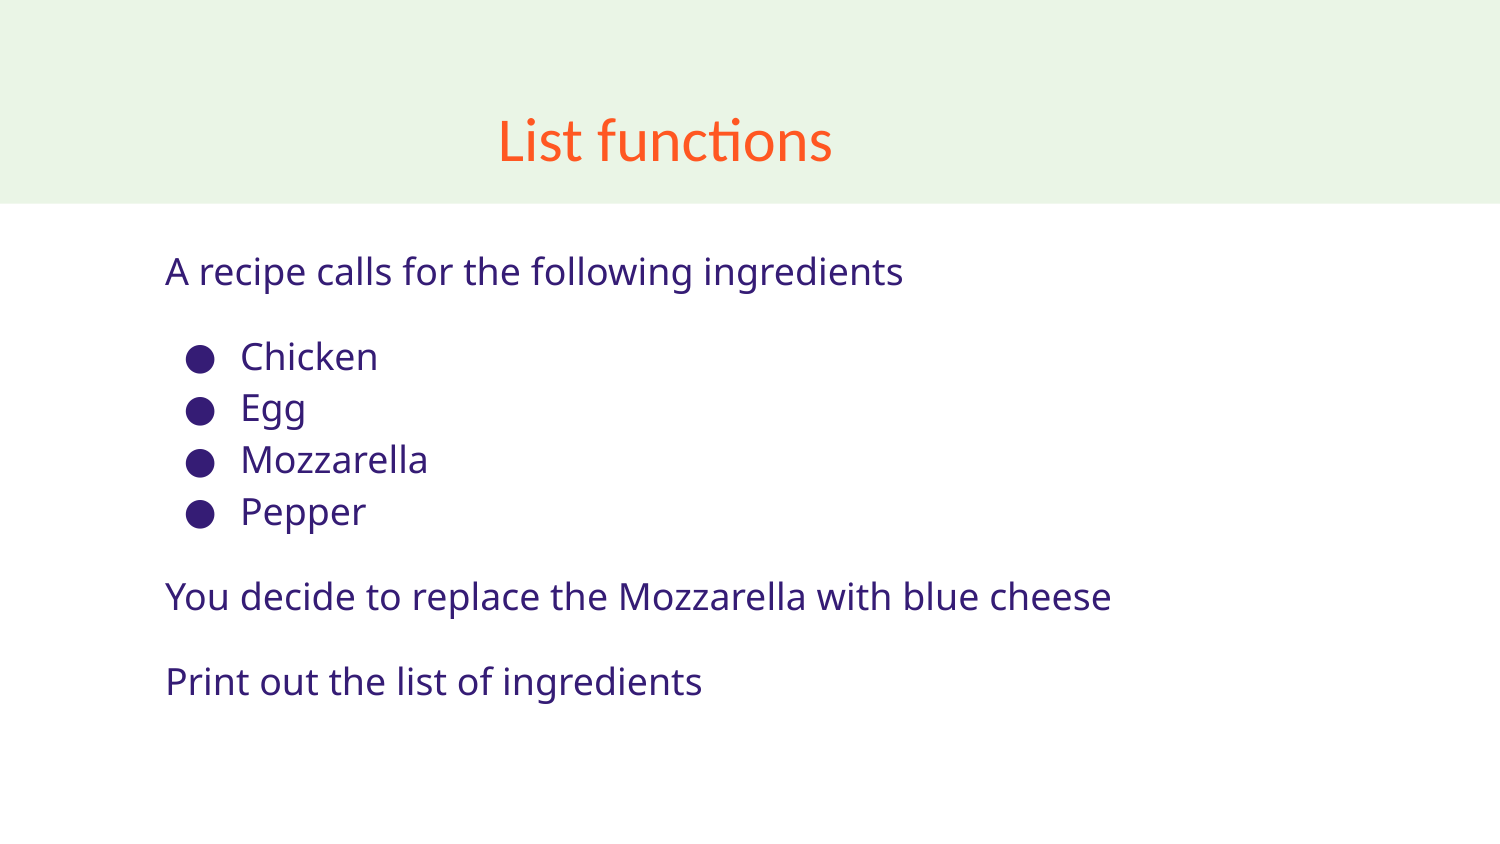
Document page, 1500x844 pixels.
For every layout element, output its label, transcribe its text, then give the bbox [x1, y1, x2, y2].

text_box [0, 0, 1500, 204]
list A recipe calls for the following ingredients Chicken Egg Mozzarella Pepper You decide to replace the Mozzarella with blue cheese Print out the list of ingredients [150, 225, 1351, 787]
title List functions [0, 83, 1365, 178]
